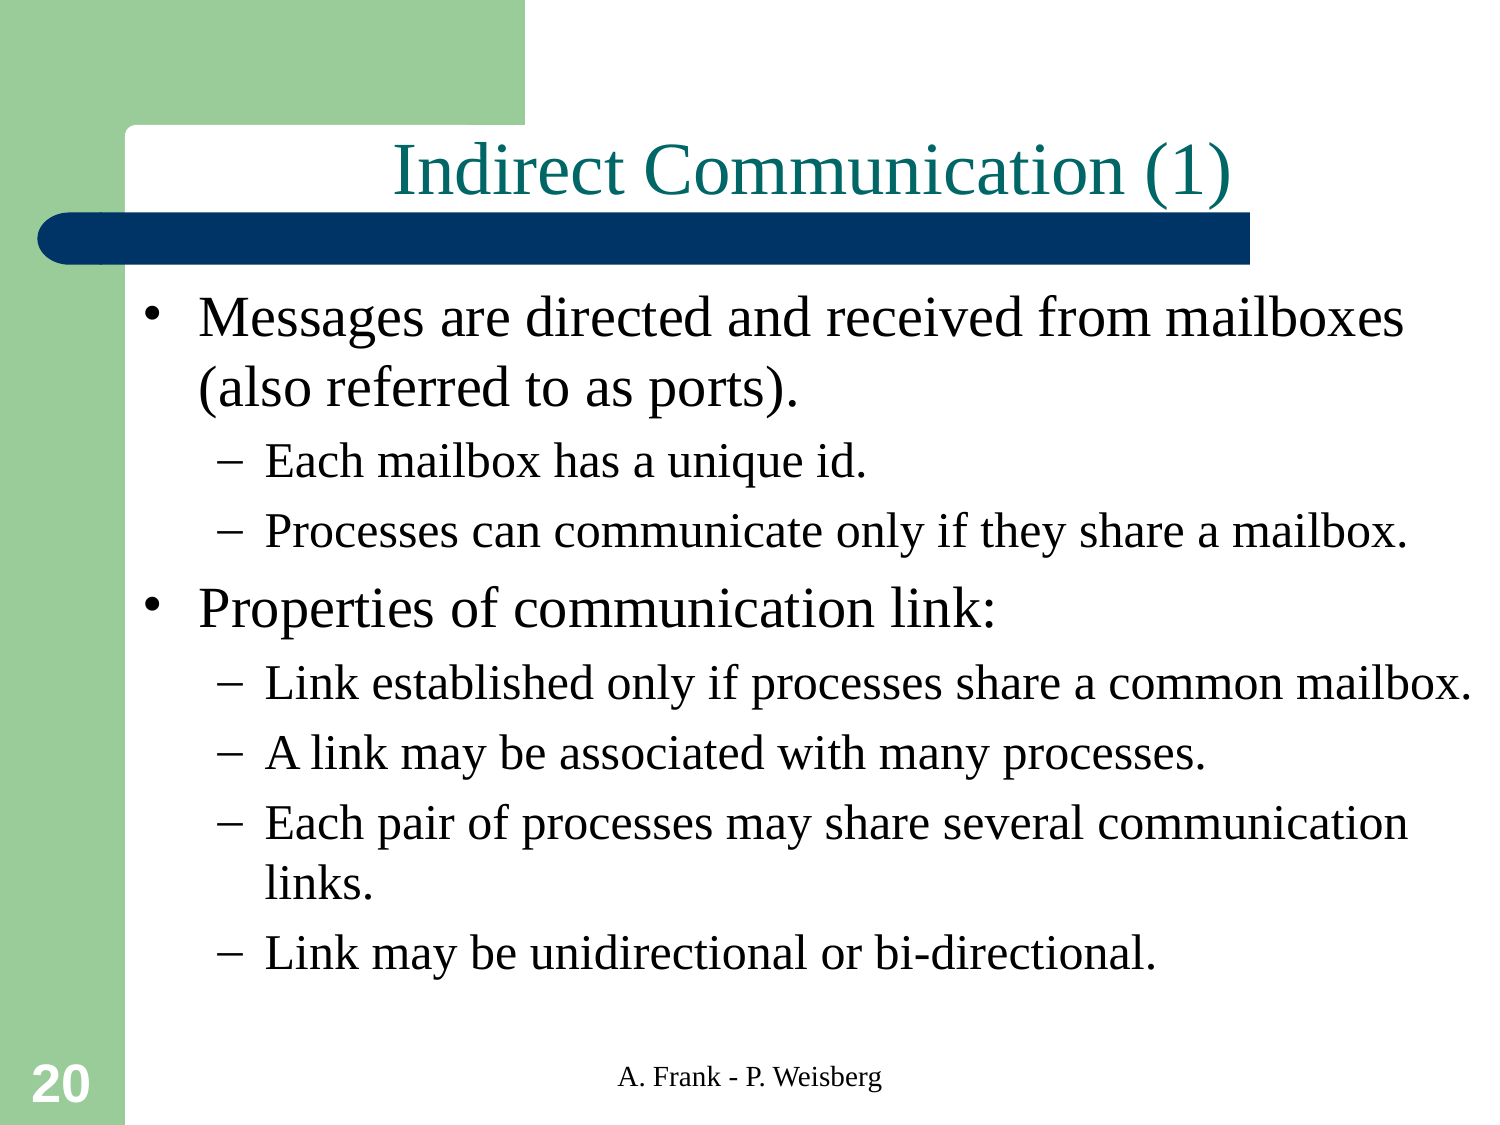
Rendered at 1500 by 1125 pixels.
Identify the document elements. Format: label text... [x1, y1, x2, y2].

title Indirect Communication (1) [125, 117, 1500, 218]
list Messages are directed and received from mailboxes (also referred to as ports). Each mailbox has a unique id. Processes can communicate only if they share a mailbox. Properties of communication link: Link established only if processes share a common mailbox. A link may be associated with many processes. Each pair of processes may share several communication links. Link may be unidirectional or bi-directional. [127, 270, 1500, 1125]
